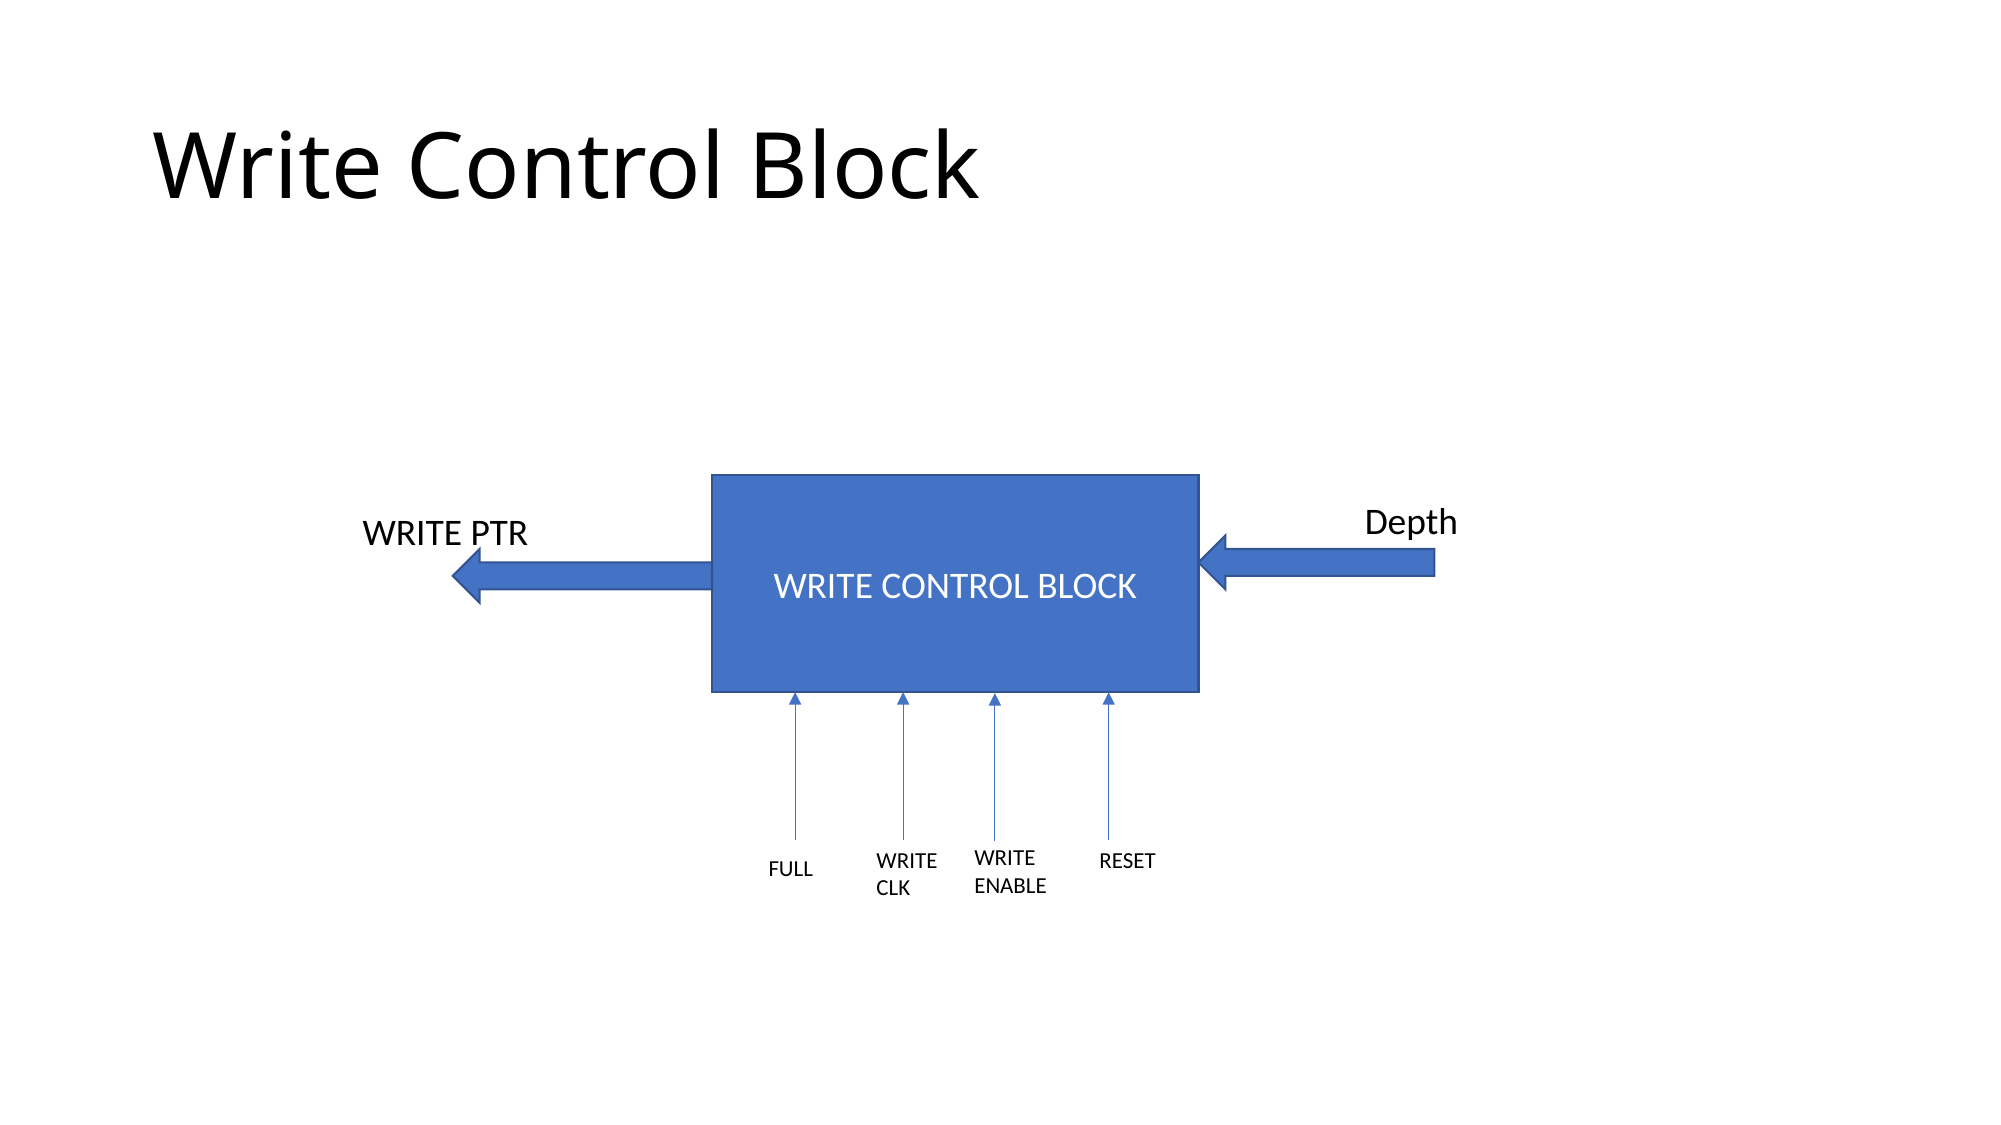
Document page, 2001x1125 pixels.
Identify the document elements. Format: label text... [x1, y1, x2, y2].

text_box [1197, 533, 1436, 592]
text_box Depth [1349, 489, 1522, 549]
text_box RESET [1084, 837, 1190, 881]
title Write Control Block [137, 59, 1863, 278]
text_box FULL [753, 846, 861, 889]
text_box WRITE PTR [348, 500, 568, 561]
text_box [451, 561, 714, 606]
text_box WRITE CONTROL BLOCK [711, 474, 1200, 693]
text_box WRITE ENABLE [959, 835, 1125, 906]
text_box WRITE CLK [861, 837, 990, 908]
